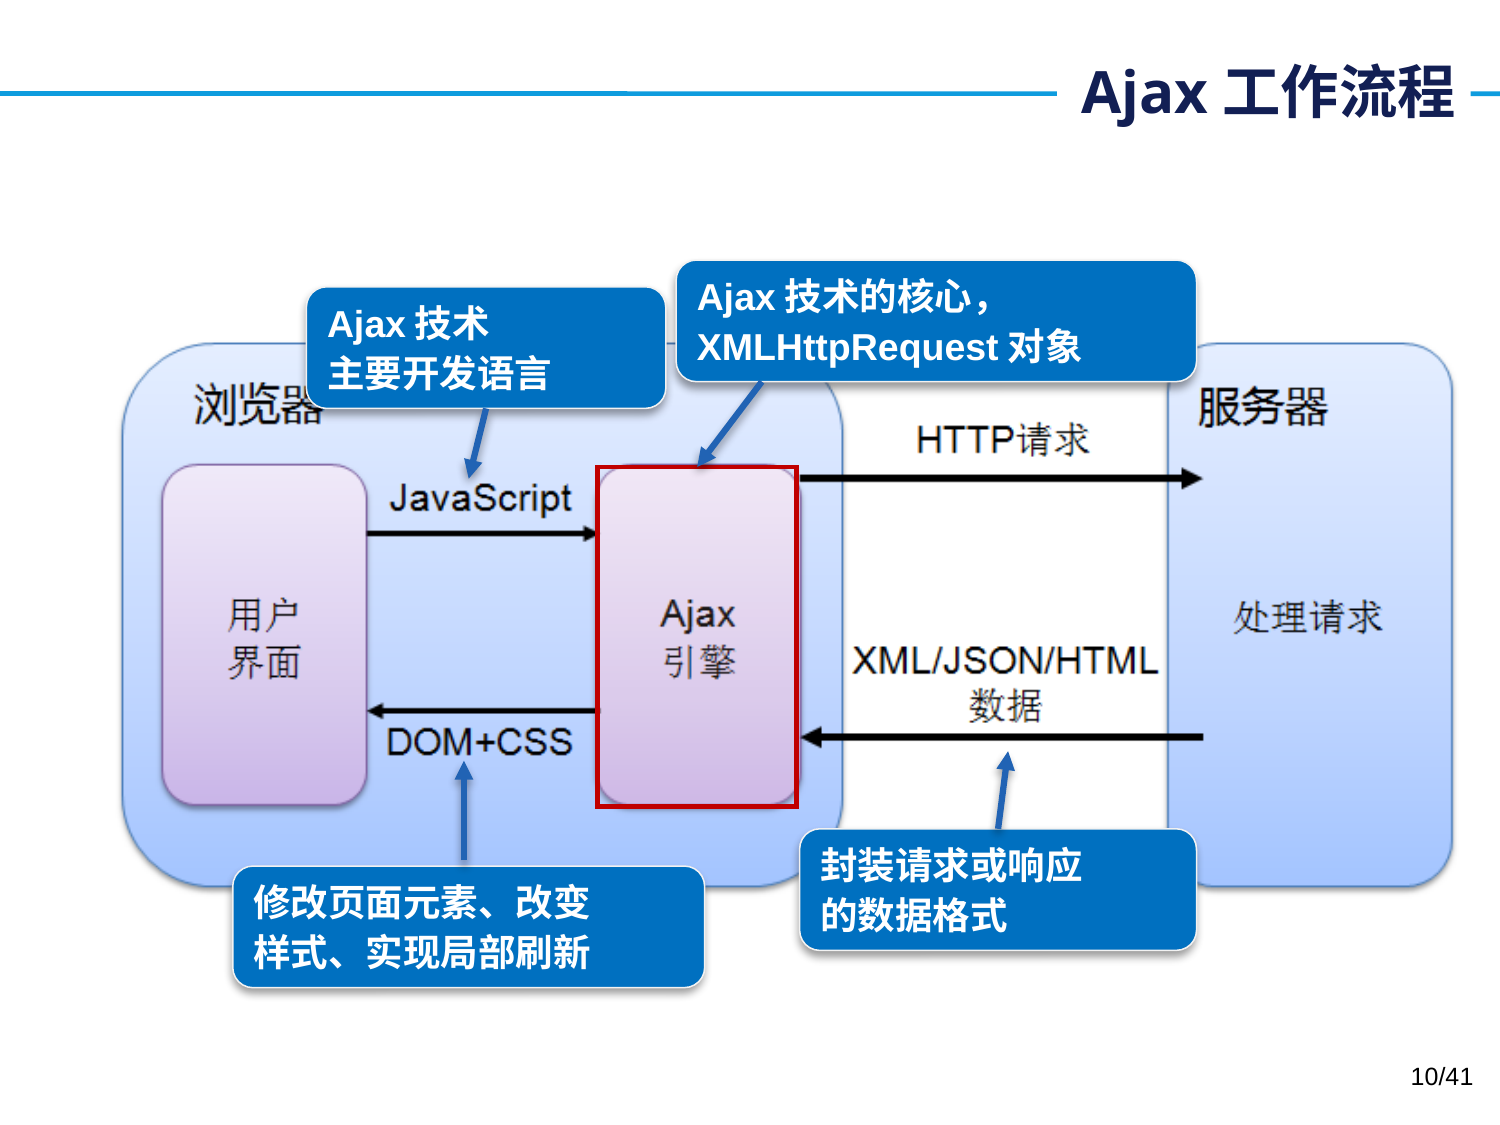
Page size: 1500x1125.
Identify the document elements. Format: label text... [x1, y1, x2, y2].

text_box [696, 381, 763, 468]
text_box 修改页面元素、改变 样式、实现局部刷新 [232, 921, 705, 988]
text_box 封装请求或响应 的数据格式 [799, 921, 1197, 951]
text_box Ajax技术的核心， XMLHttpRequest对象 [676, 260, 1197, 313]
title Ajax工作流程 [1057, 0, 1471, 192]
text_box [997, 751, 1009, 824]
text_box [468, 408, 487, 479]
slide_number 10/41 [1138, 1053, 1489, 1114]
text_box Ajax技术 主要开发语言 [306, 286, 666, 313]
picture [93, 314, 1475, 913]
